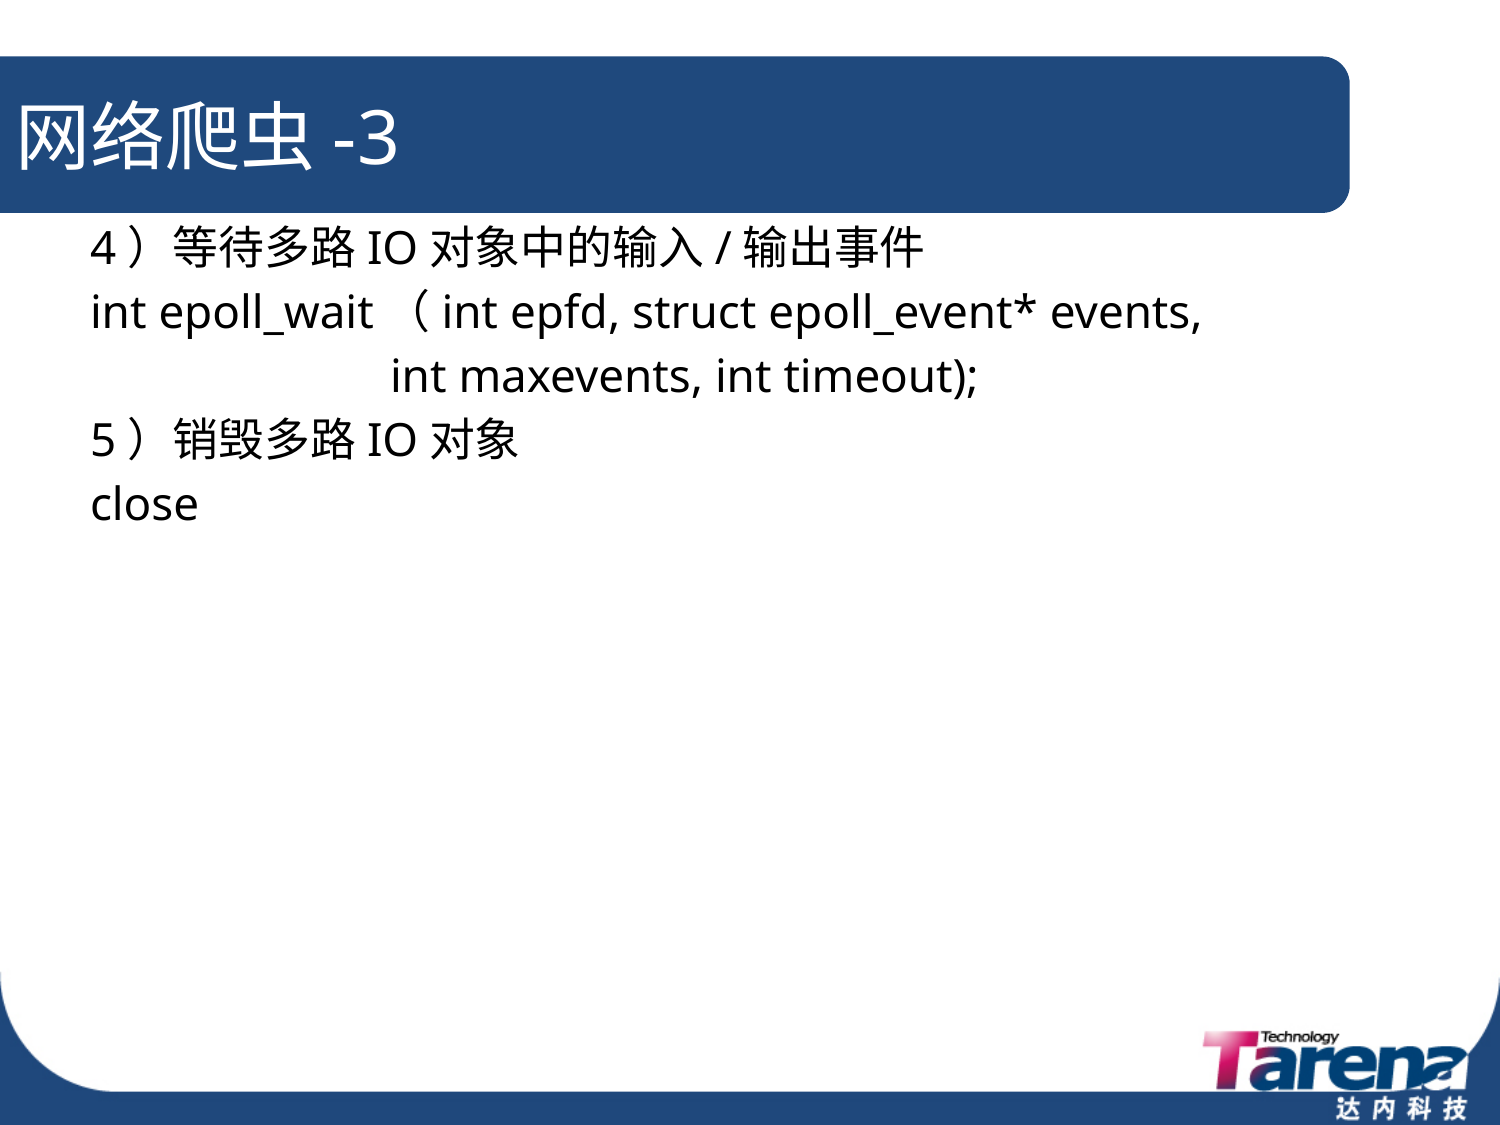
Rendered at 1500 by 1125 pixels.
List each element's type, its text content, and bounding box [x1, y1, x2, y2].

picture [0, 0, 1500, 1125]
list 4）等待多路IO对象中的输入/输出事件 int epoll_wait（int epfd, struct epoll_event* events, int maxevents, int timeout); 5）销毁多路IO对象 close [74, 210, 1426, 1055]
title 网络爬虫-3 [0, 58, 1346, 212]
